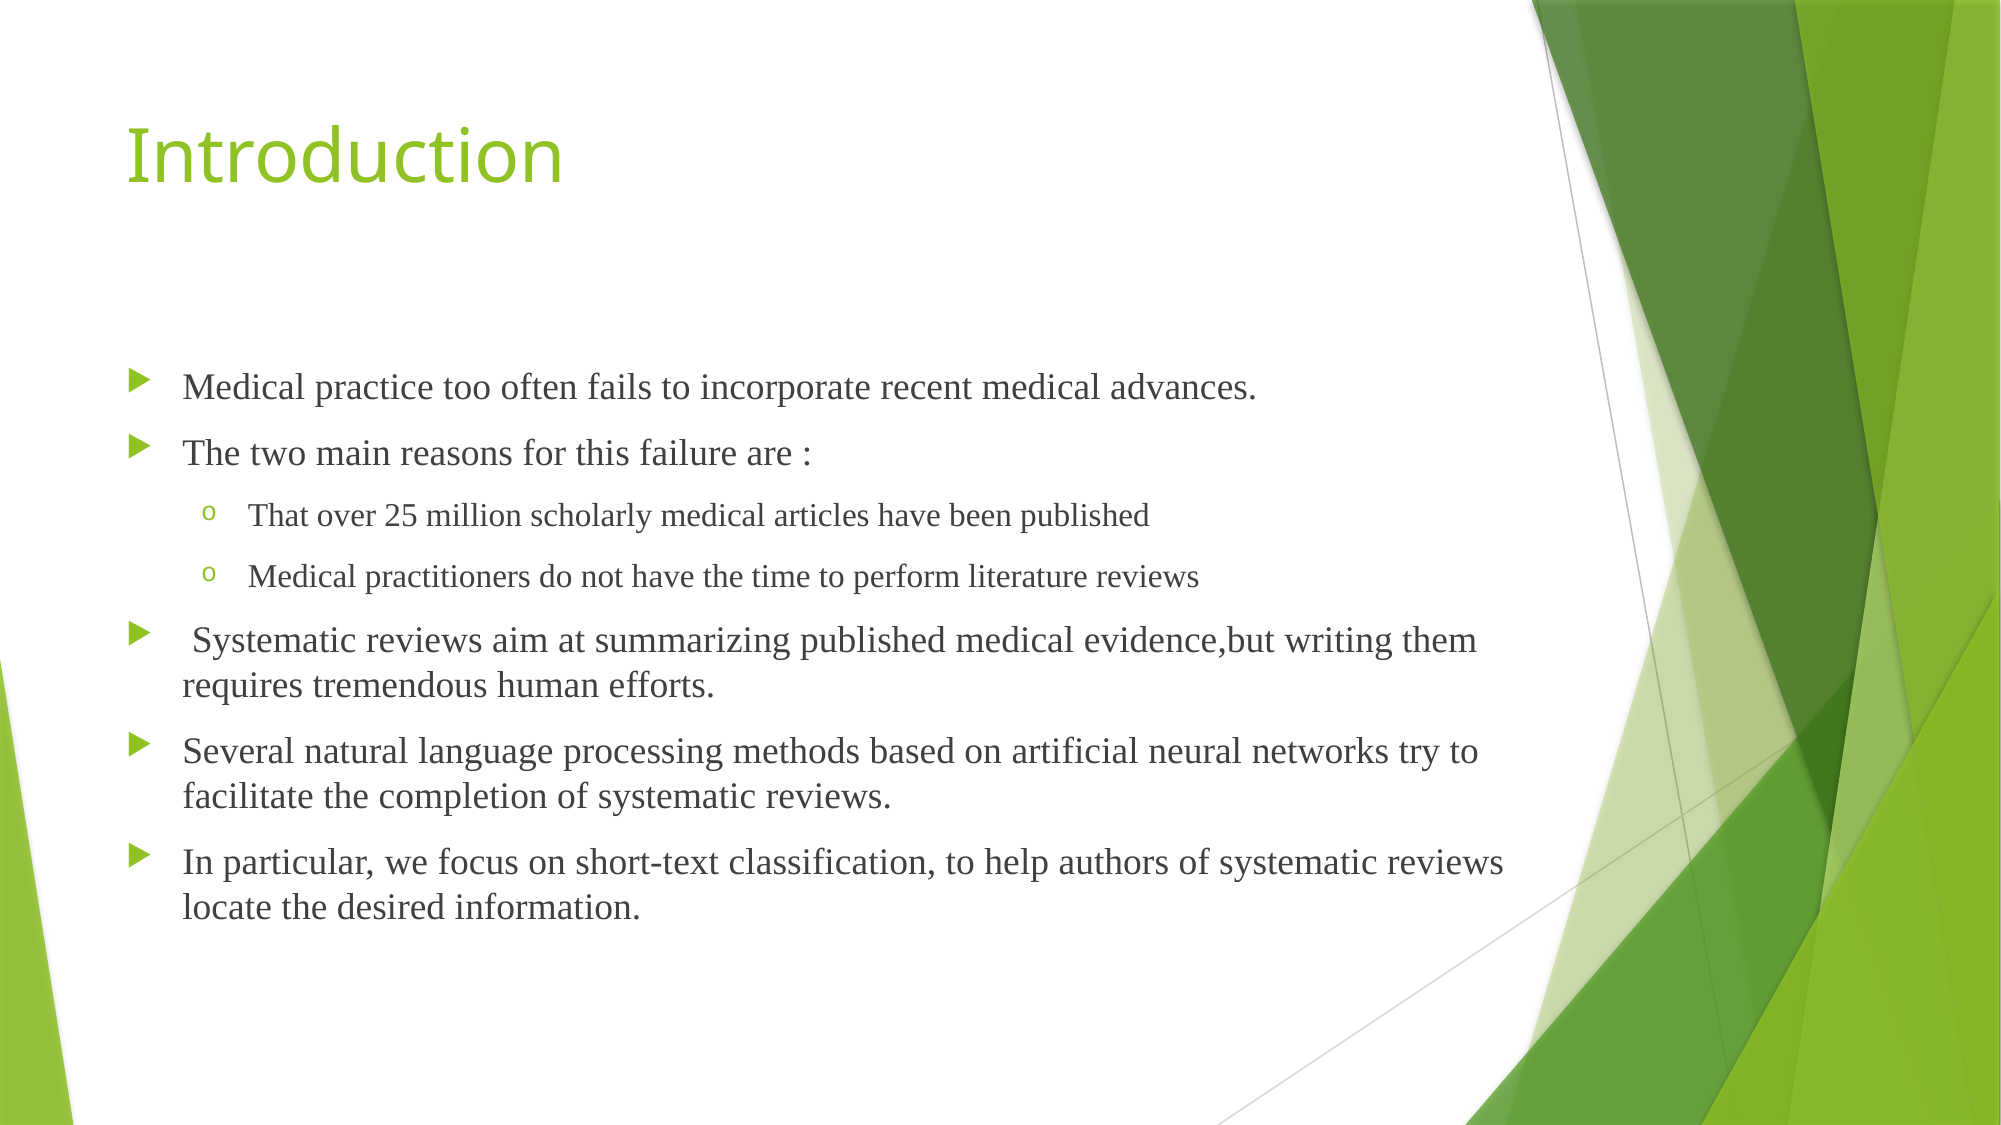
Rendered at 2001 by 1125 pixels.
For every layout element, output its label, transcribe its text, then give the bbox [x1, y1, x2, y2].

title Introduction [111, 99, 1522, 317]
list Medical practice too often fails to incorporate recent medical advances. The two main reasons for this failure are : That over 25 million scholarly medical articles have been published Medical practitioners do not have the time to perform literature reviews Systematic reviews aim at summarizing published medical evidence,but writing them requires tremendous human efforts. Several natural language processing methods based on artificial neural networks try to facilitate the completion of systematic reviews. In particular, we focus on short-text classification, to help authors of systematic reviews locate the desired information. [111, 354, 1522, 992]
